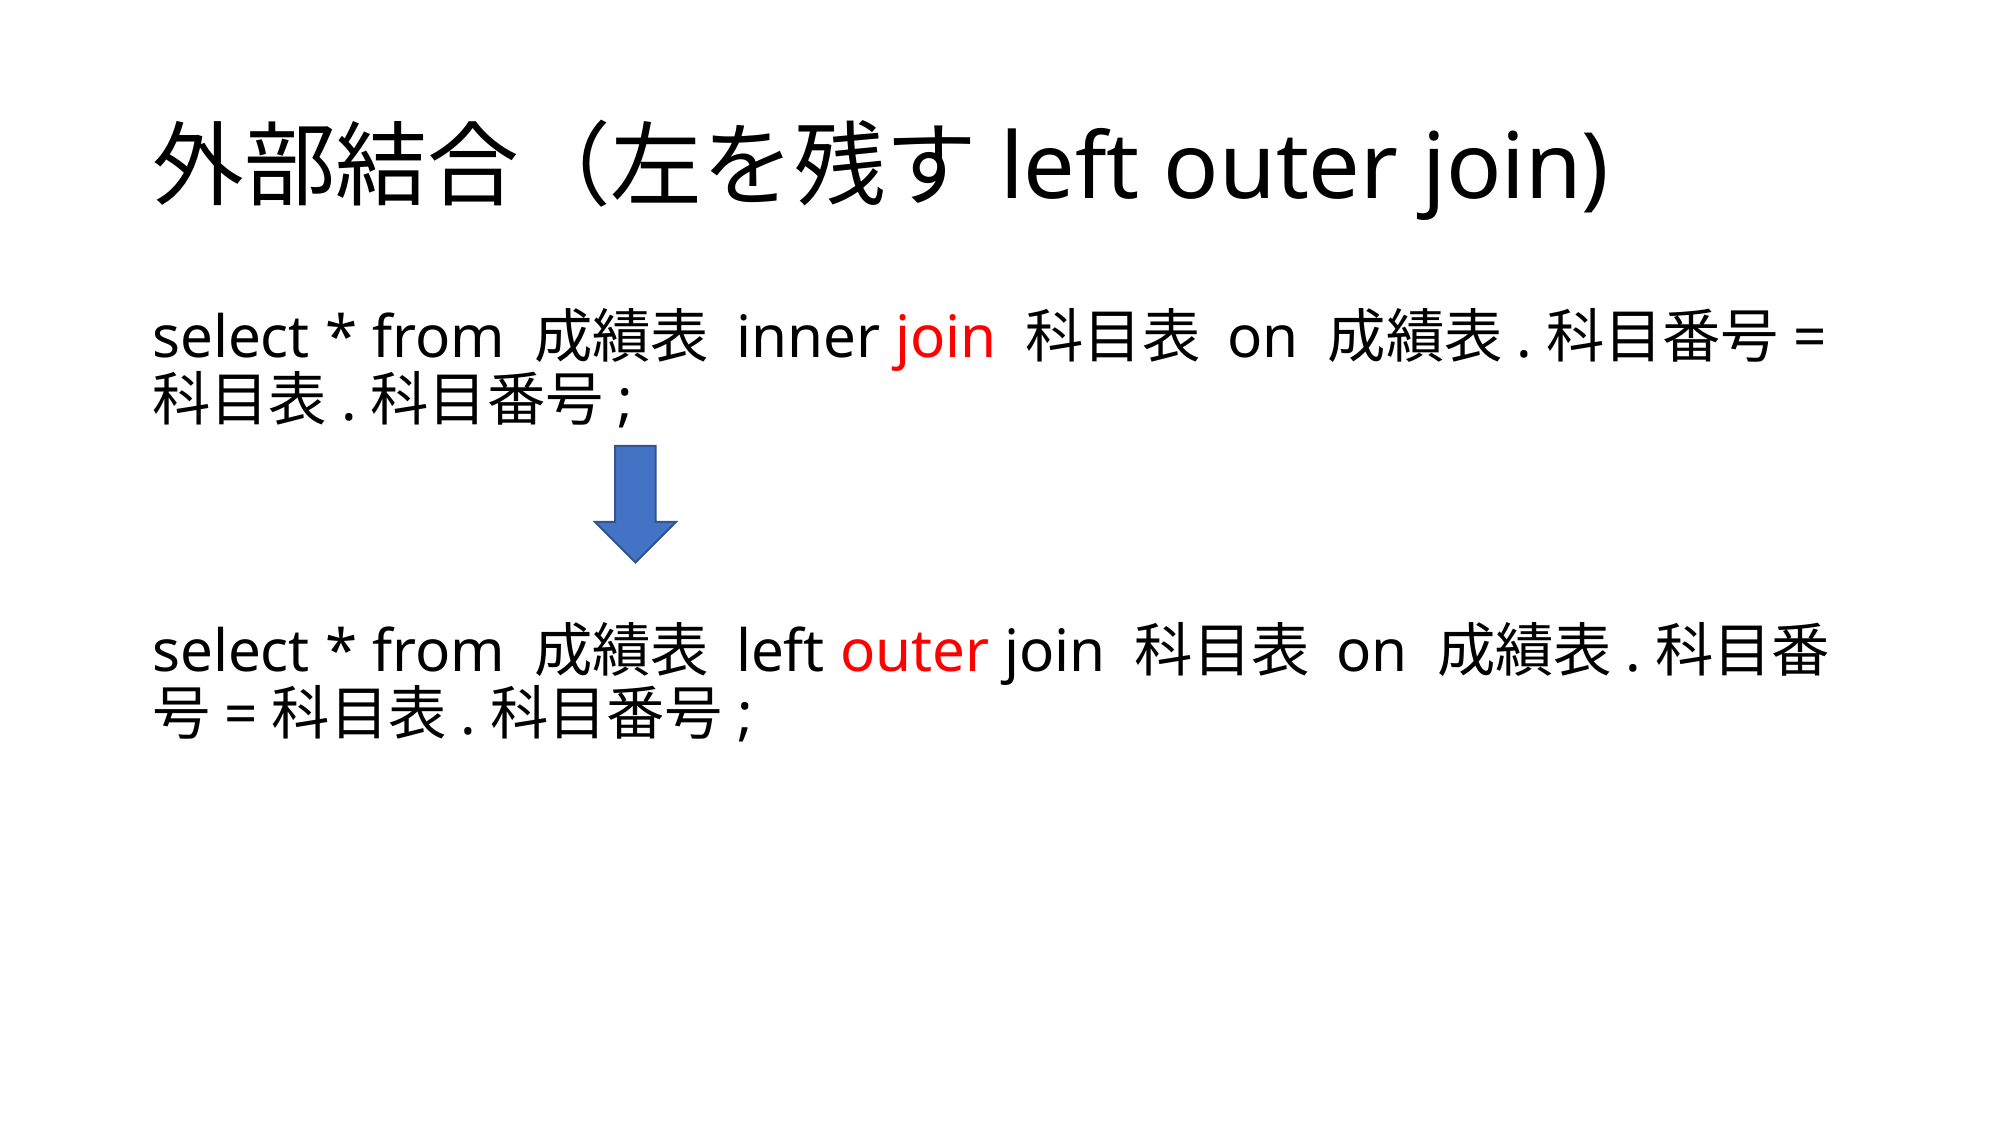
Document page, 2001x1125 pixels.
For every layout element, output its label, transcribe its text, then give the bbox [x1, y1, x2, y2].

list select * from 成績表 inner join 科目表 on 成績表.科目番号=科目表.科目番号; select * from 成績表 left outer join 科目表 on 成績表.科目番号=科目表.科目番号; [137, 299, 1863, 1014]
title 外部結合（左を残すleft outer join) [137, 59, 1863, 278]
text_box [592, 444, 679, 564]
